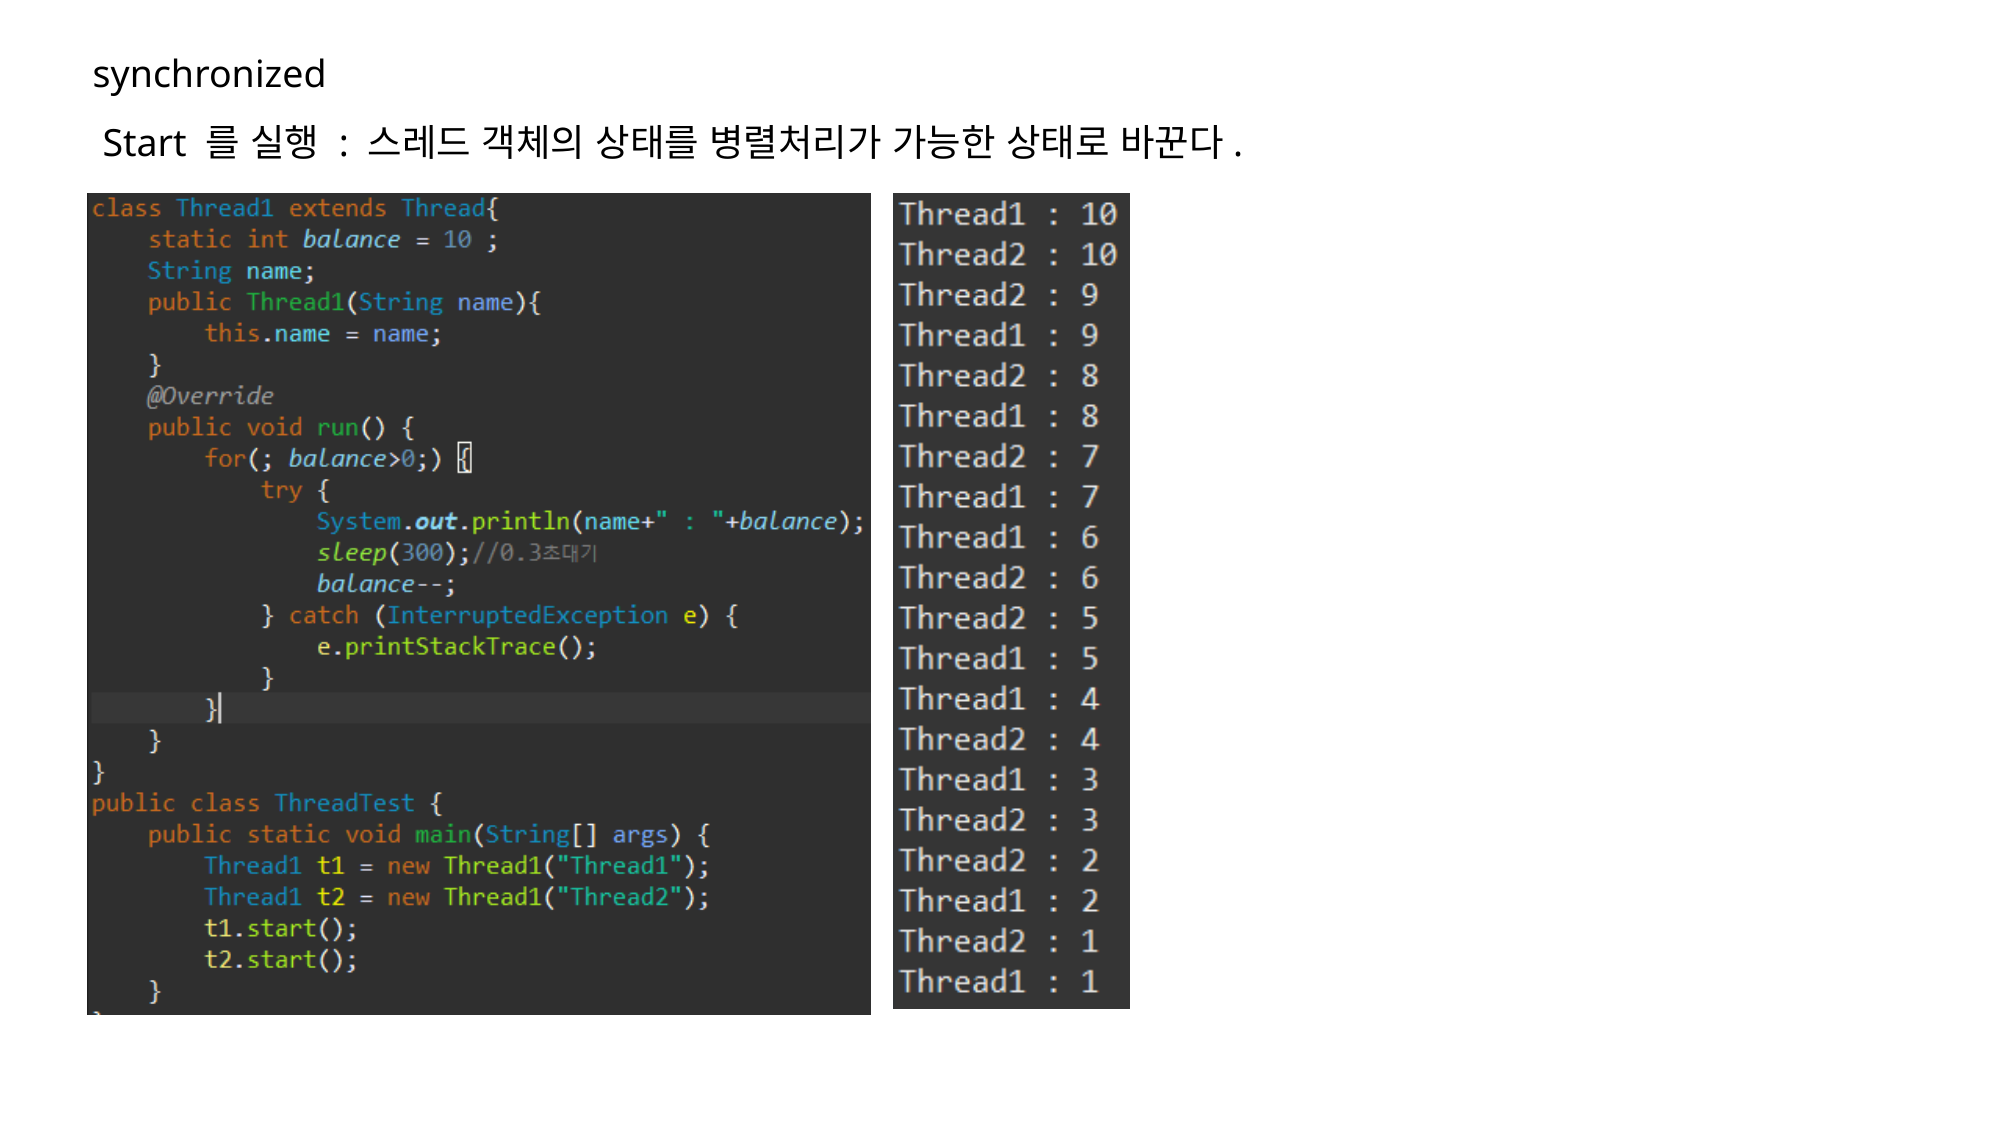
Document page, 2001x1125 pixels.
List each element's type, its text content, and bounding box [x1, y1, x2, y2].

picture [893, 193, 1130, 1009]
text_box synchronized [78, 42, 480, 103]
text_box Start 를 실행 : 스레드 객체의 상태를 병렬처리가 가능한 상태로 바꾼다. [87, 111, 1329, 171]
picture [87, 193, 871, 1015]
